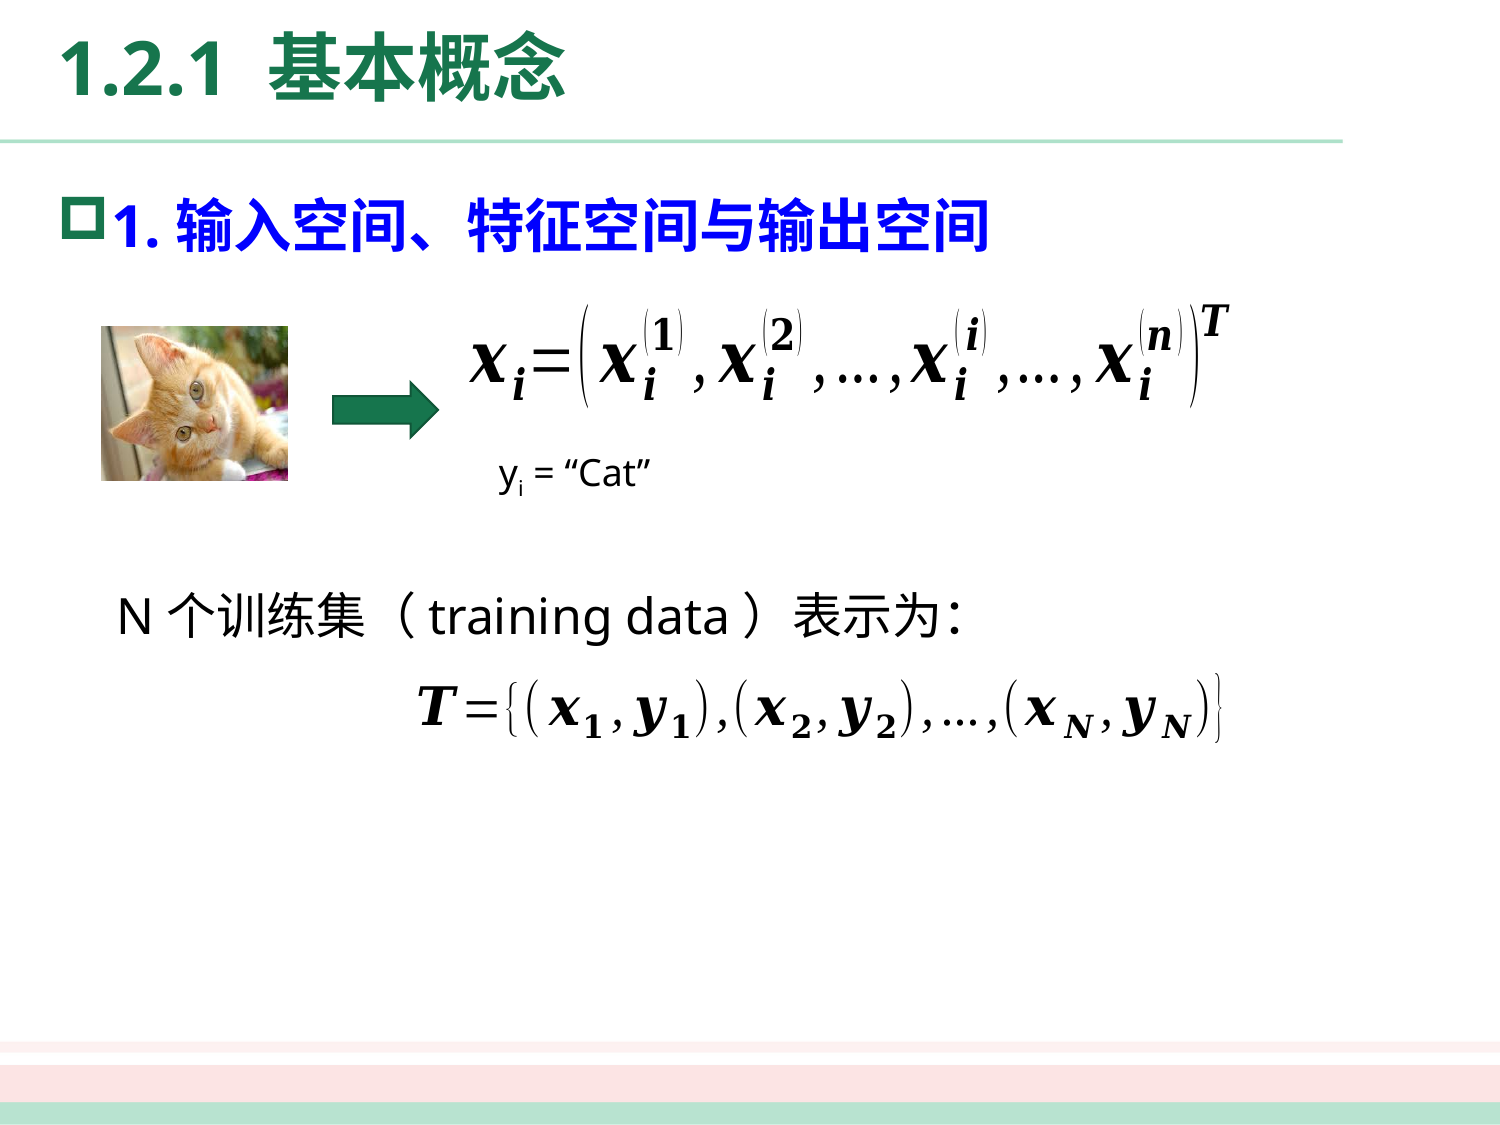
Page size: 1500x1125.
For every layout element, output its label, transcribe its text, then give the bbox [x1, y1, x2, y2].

picture [0, 0, 1500, 1125]
text_box [332, 379, 440, 440]
list 1.输入空间、特征空间与输出空间 [42, 190, 1486, 1078]
text_box N个训练集（training data）表示为： [101, 577, 1018, 652]
title 1.2.1 基本概念 [42, 7, 1337, 135]
text_box yi = “Cat” [484, 441, 743, 508]
